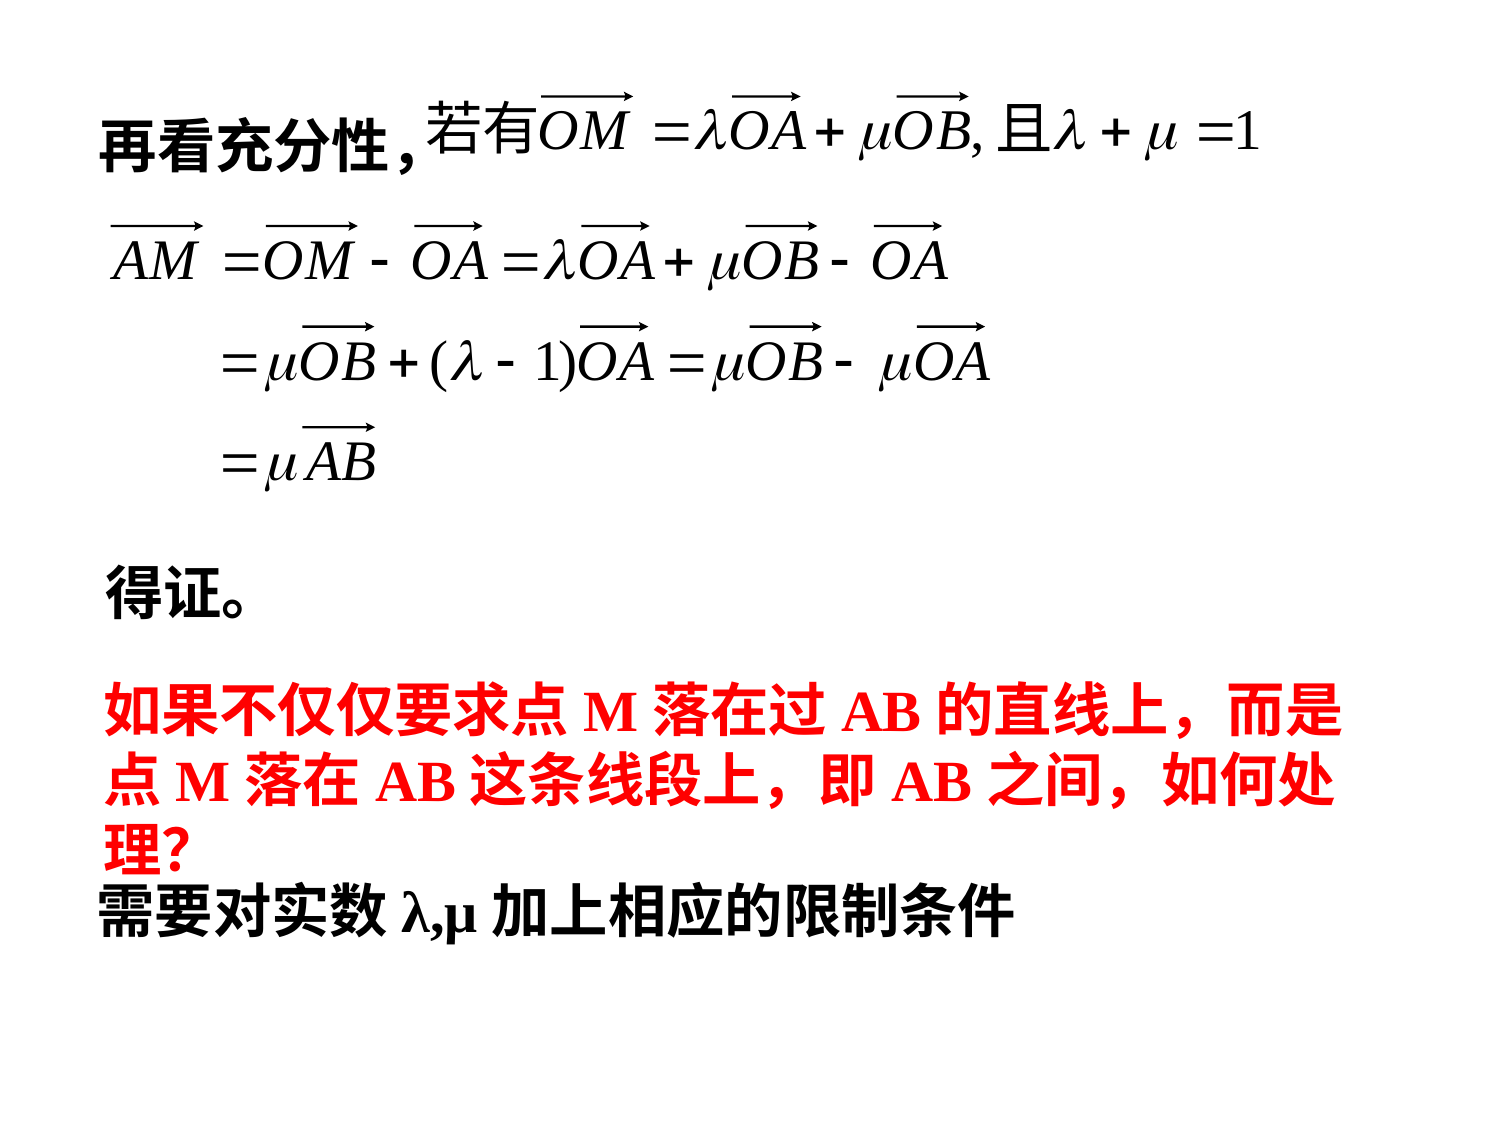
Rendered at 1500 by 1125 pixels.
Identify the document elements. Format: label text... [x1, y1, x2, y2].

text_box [100, 207, 999, 505]
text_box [418, 77, 1270, 174]
text_box 再看充分性， [84, 66, 464, 187]
text_box 需要对实数λ,μ加上相应的限制条件 [81, 866, 1031, 952]
text_box 如果不仅仅要求点M落在过AB的直线上，而是点M落在AB这条线段上，即AB之间，如何处理？ [88, 665, 1412, 891]
text_box 得证。 [90, 513, 295, 634]
